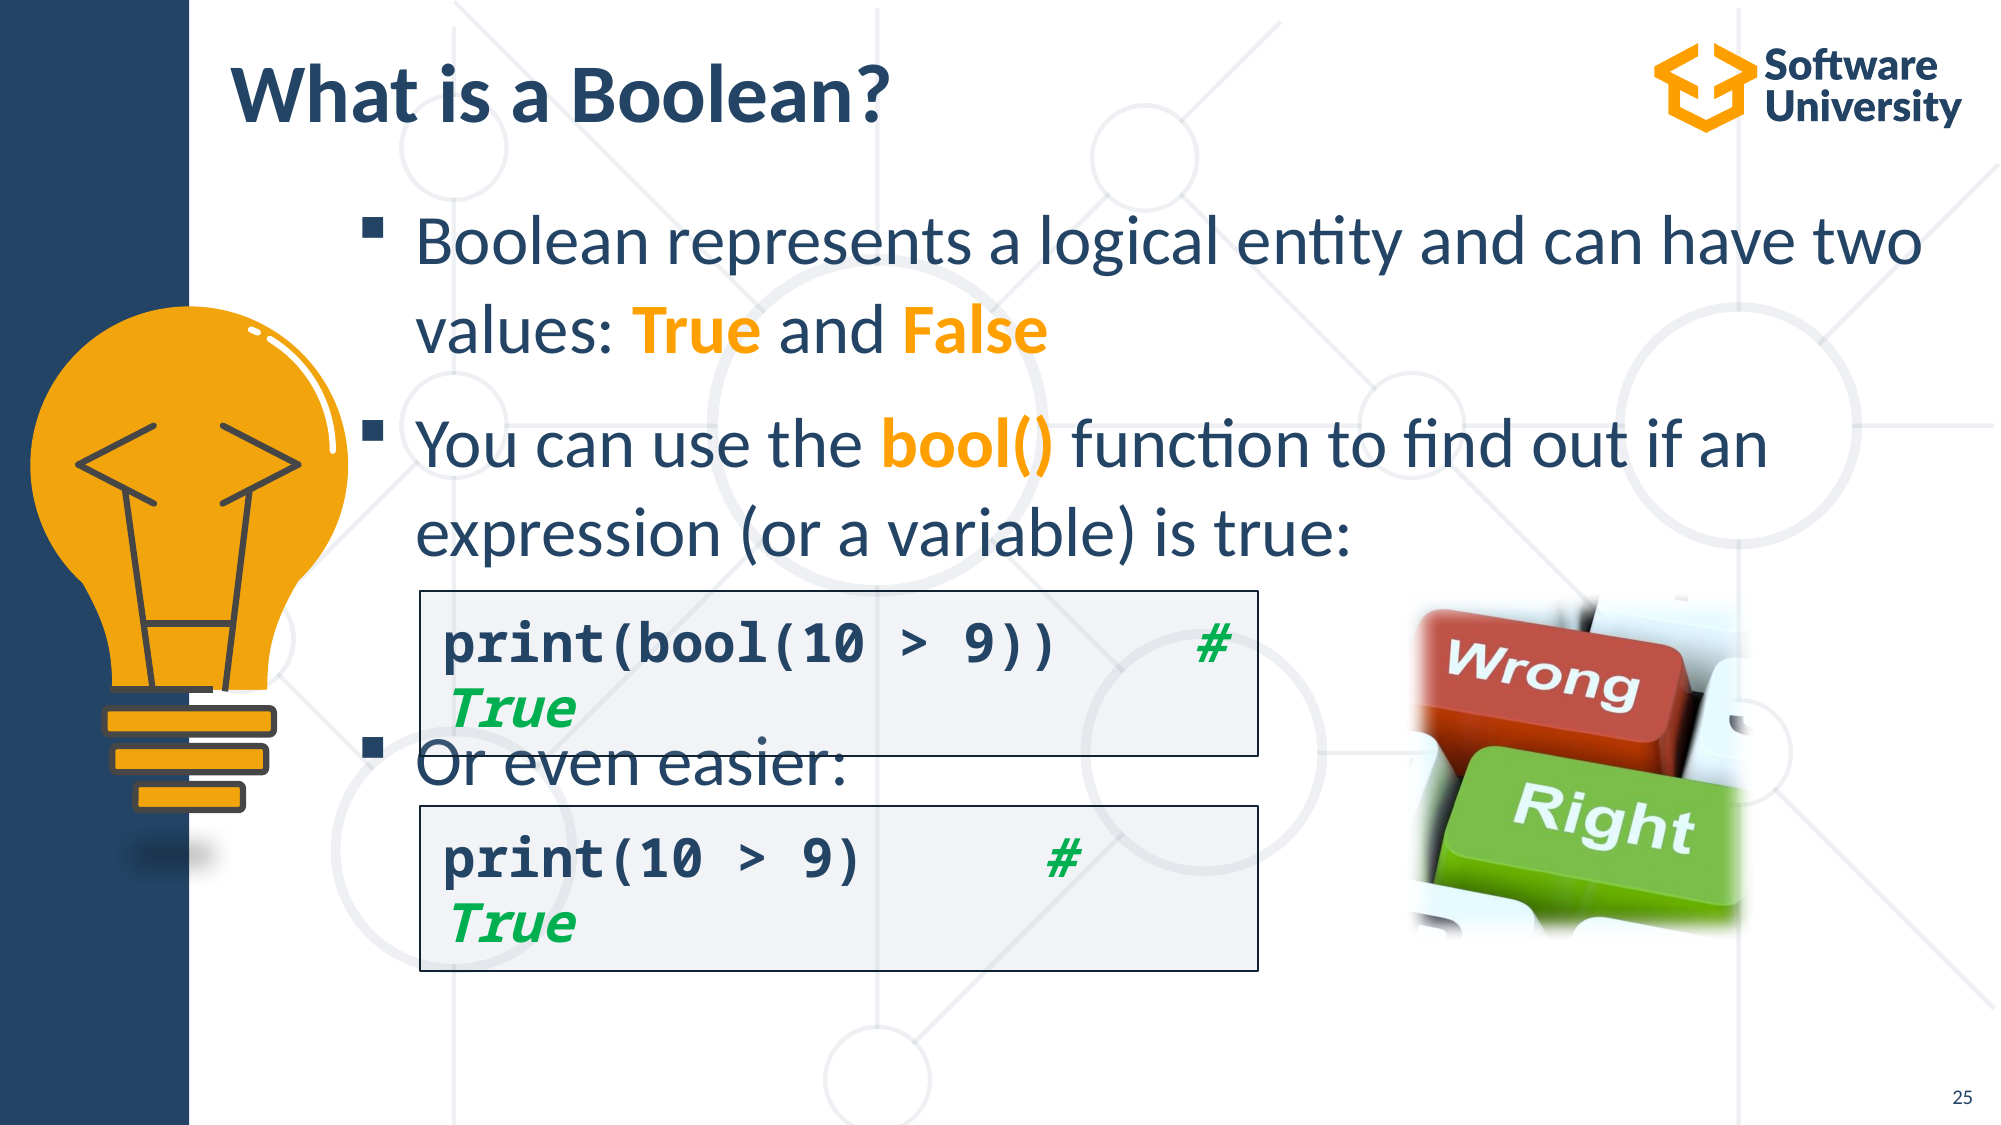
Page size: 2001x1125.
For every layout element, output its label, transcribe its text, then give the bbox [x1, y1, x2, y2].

text_box print(10 > 9) # True [420, 806, 1259, 972]
text_box 25 [1927, 1067, 1989, 1117]
picture [1404, 591, 1755, 942]
list Boolean represents a logical entity and can have two values: True and False You can use the bool() function to find out if an expression (or a variable) is true: Or even easier: [338, 183, 1968, 1070]
picture [1641, 31, 1973, 145]
text_box print(bool(10 > 9)) # True [420, 591, 1259, 757]
title What is a Boolean? [212, 16, 1628, 162]
